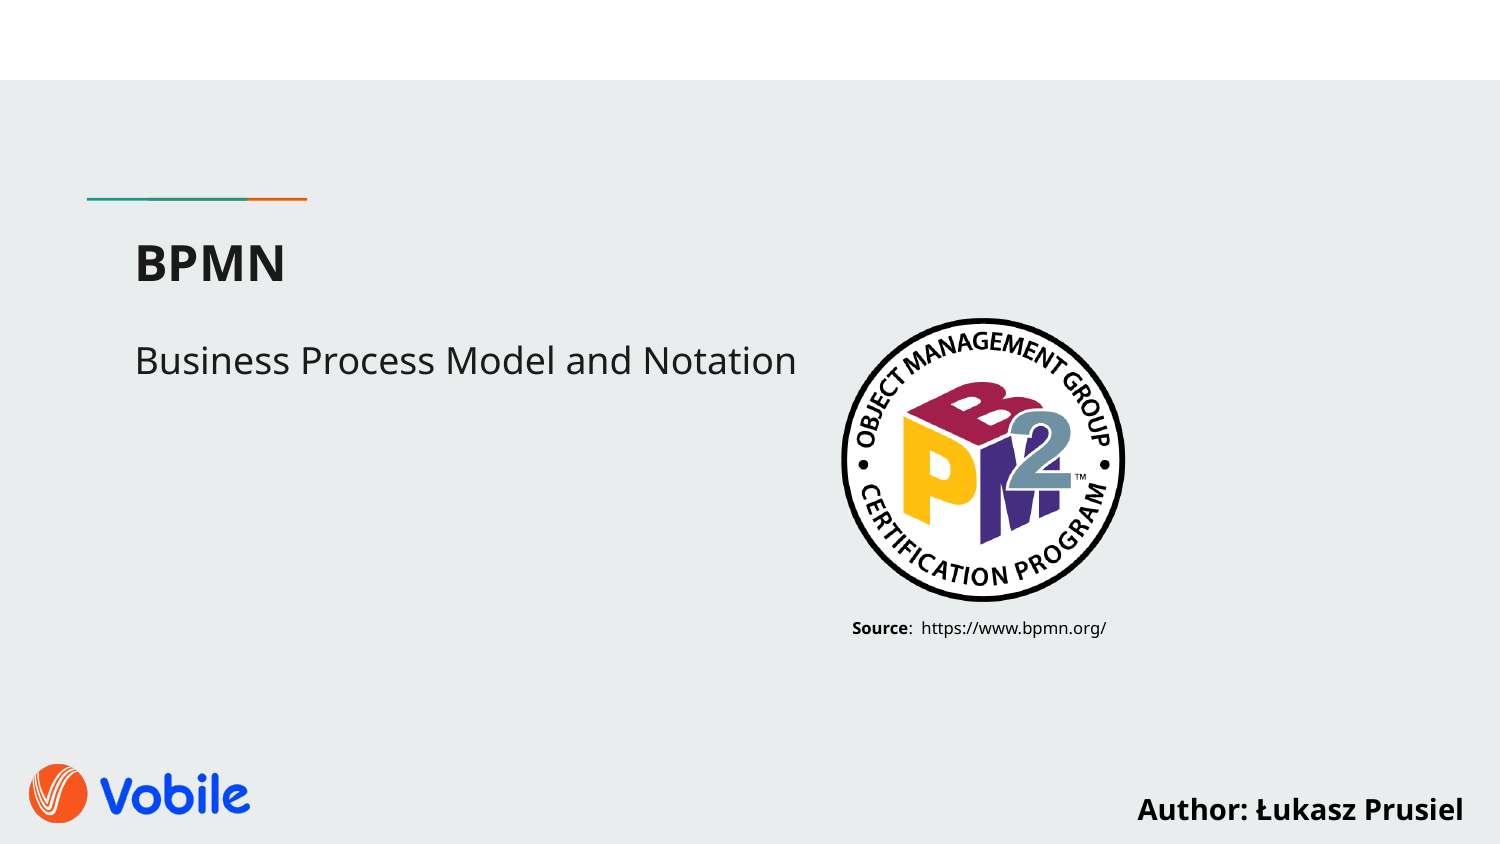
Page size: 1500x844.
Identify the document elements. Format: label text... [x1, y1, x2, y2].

text_box Source: https://www.bpmn.org/ [837, 607, 1499, 648]
text_box Author: Łukasz Prusiel [1122, 776, 1500, 842]
picture [836, 311, 1133, 607]
picture [28, 764, 250, 824]
title BPMN Business Process Model and Notation [119, 216, 1381, 490]
